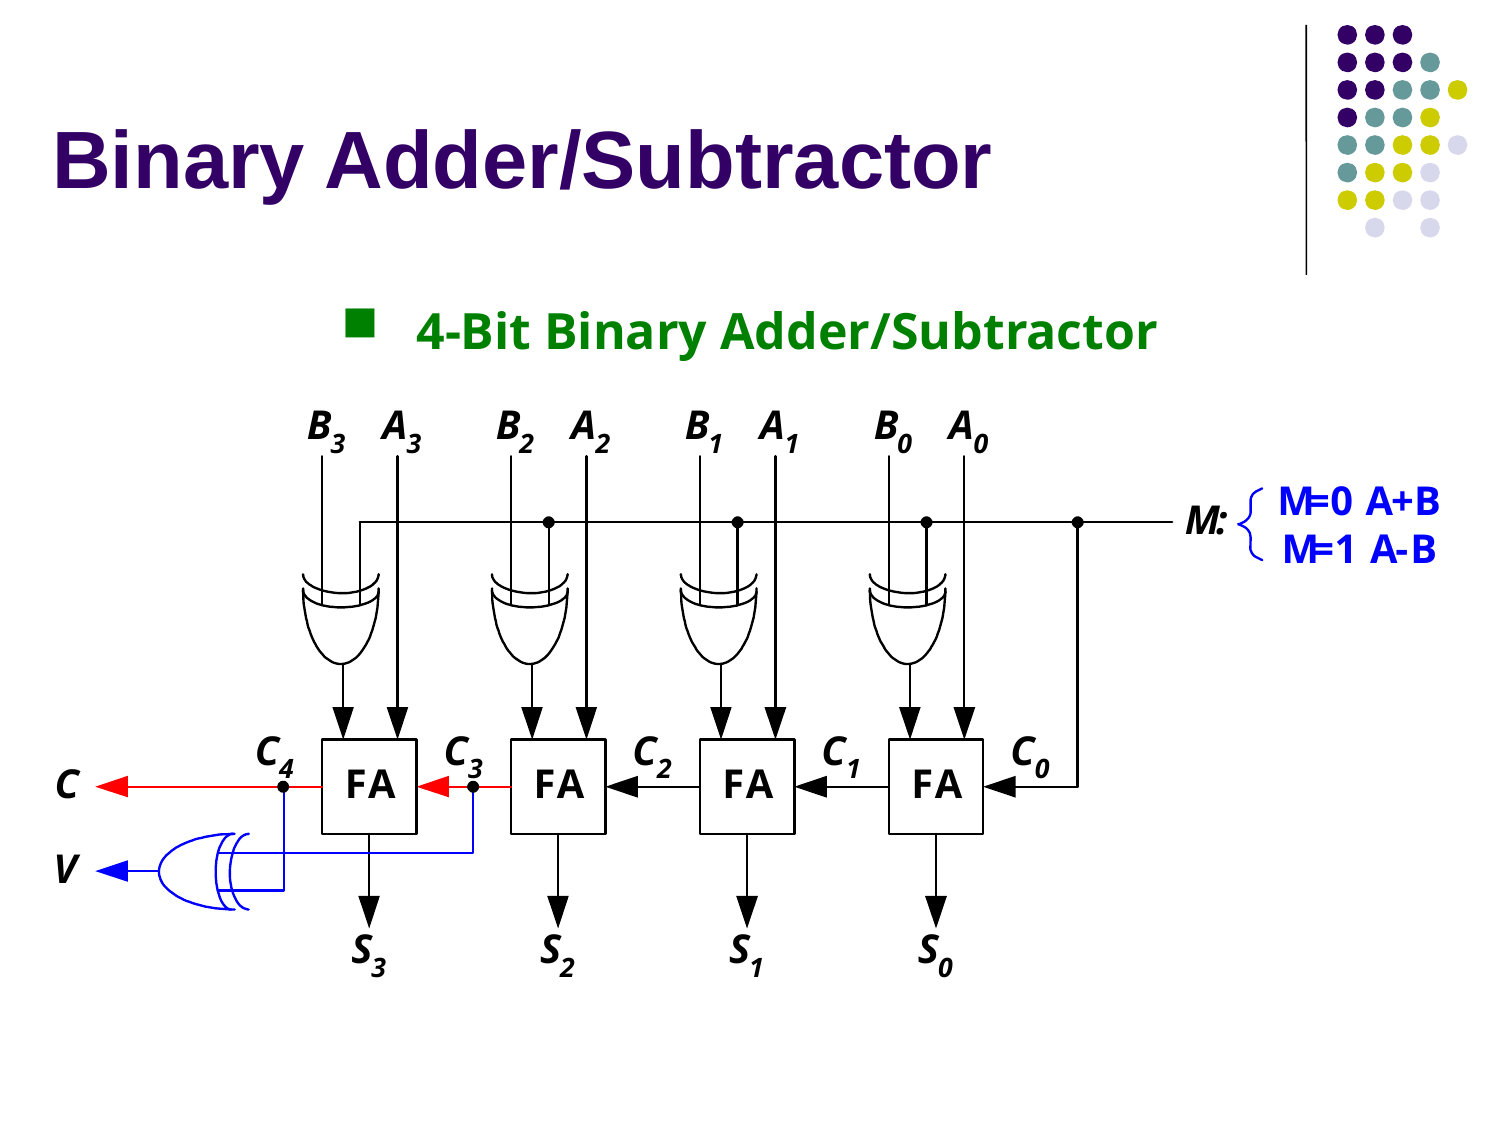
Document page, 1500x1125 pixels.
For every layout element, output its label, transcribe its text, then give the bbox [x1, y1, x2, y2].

text_box Binary Adder/Subtractor [37, 99, 1500, 288]
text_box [13, 374, 1469, 1006]
text_box 4-Bit Binary Adder/Subtractor [74, 292, 1425, 368]
